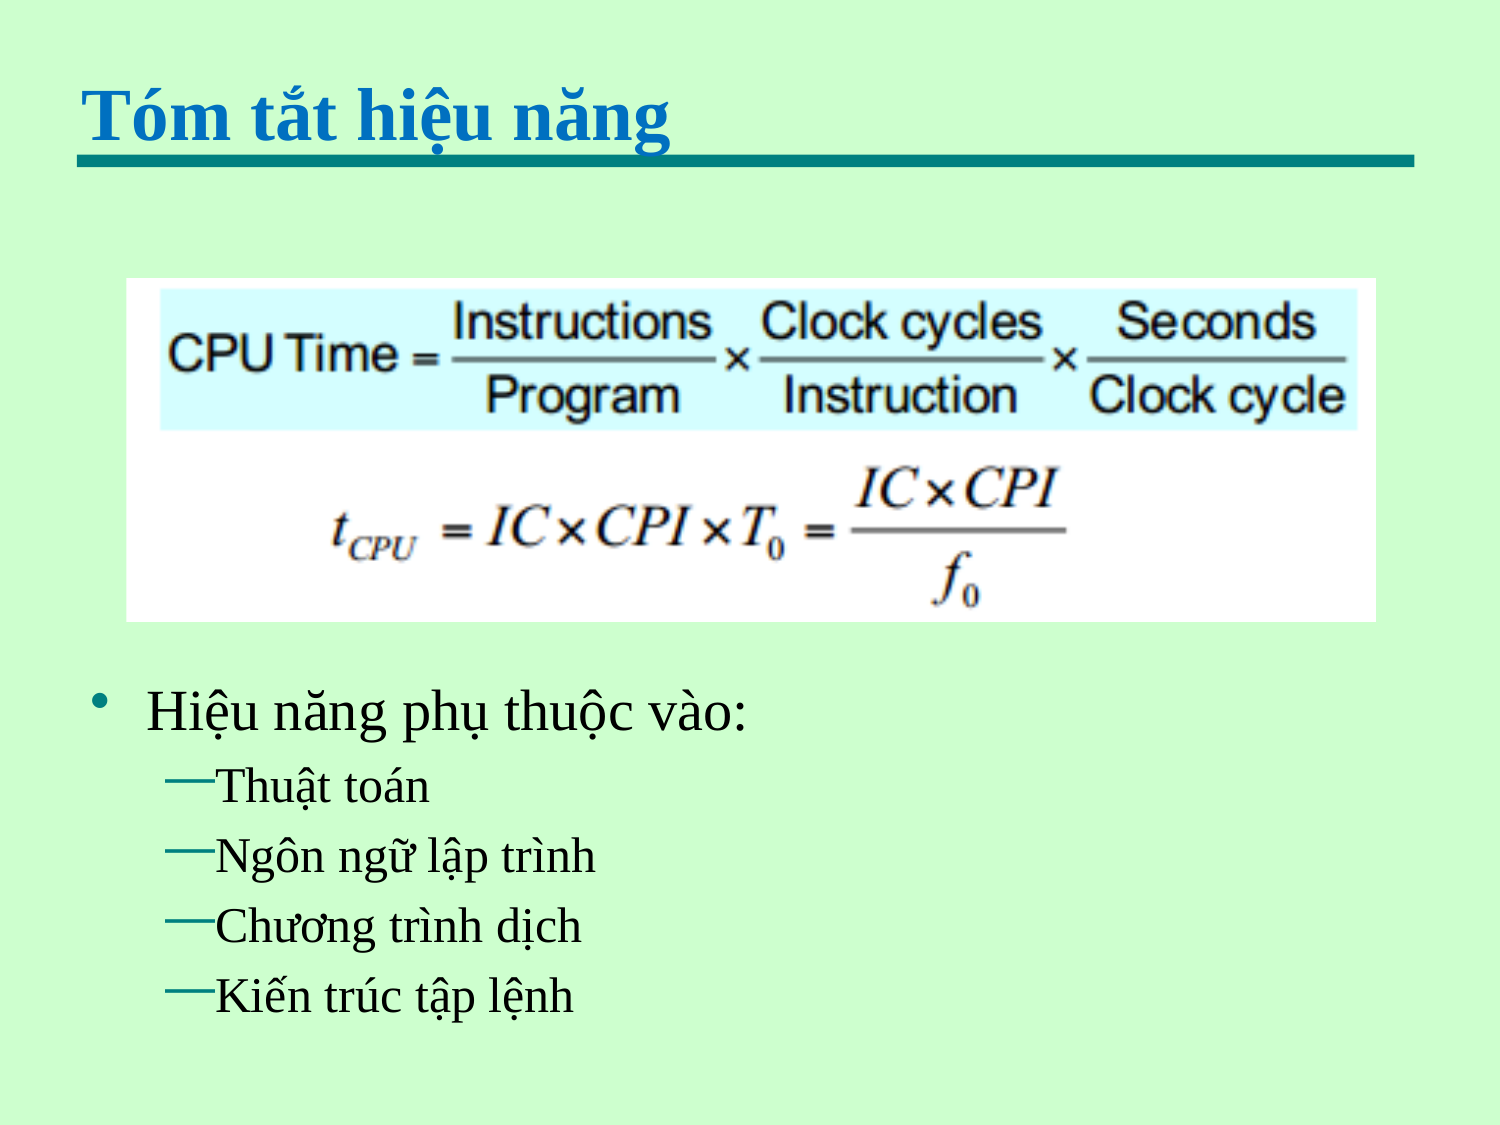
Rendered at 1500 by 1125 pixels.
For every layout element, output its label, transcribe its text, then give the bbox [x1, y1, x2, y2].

title Tóm tắt hiệu năng [66, 24, 1413, 163]
list Hiệu năng phụ thuộc vào: Thuật toán Ngôn ngữ lập trình Chương trình dịch Kiến trúc tập lệnh [75, 174, 1417, 1100]
picture [126, 278, 1377, 622]
